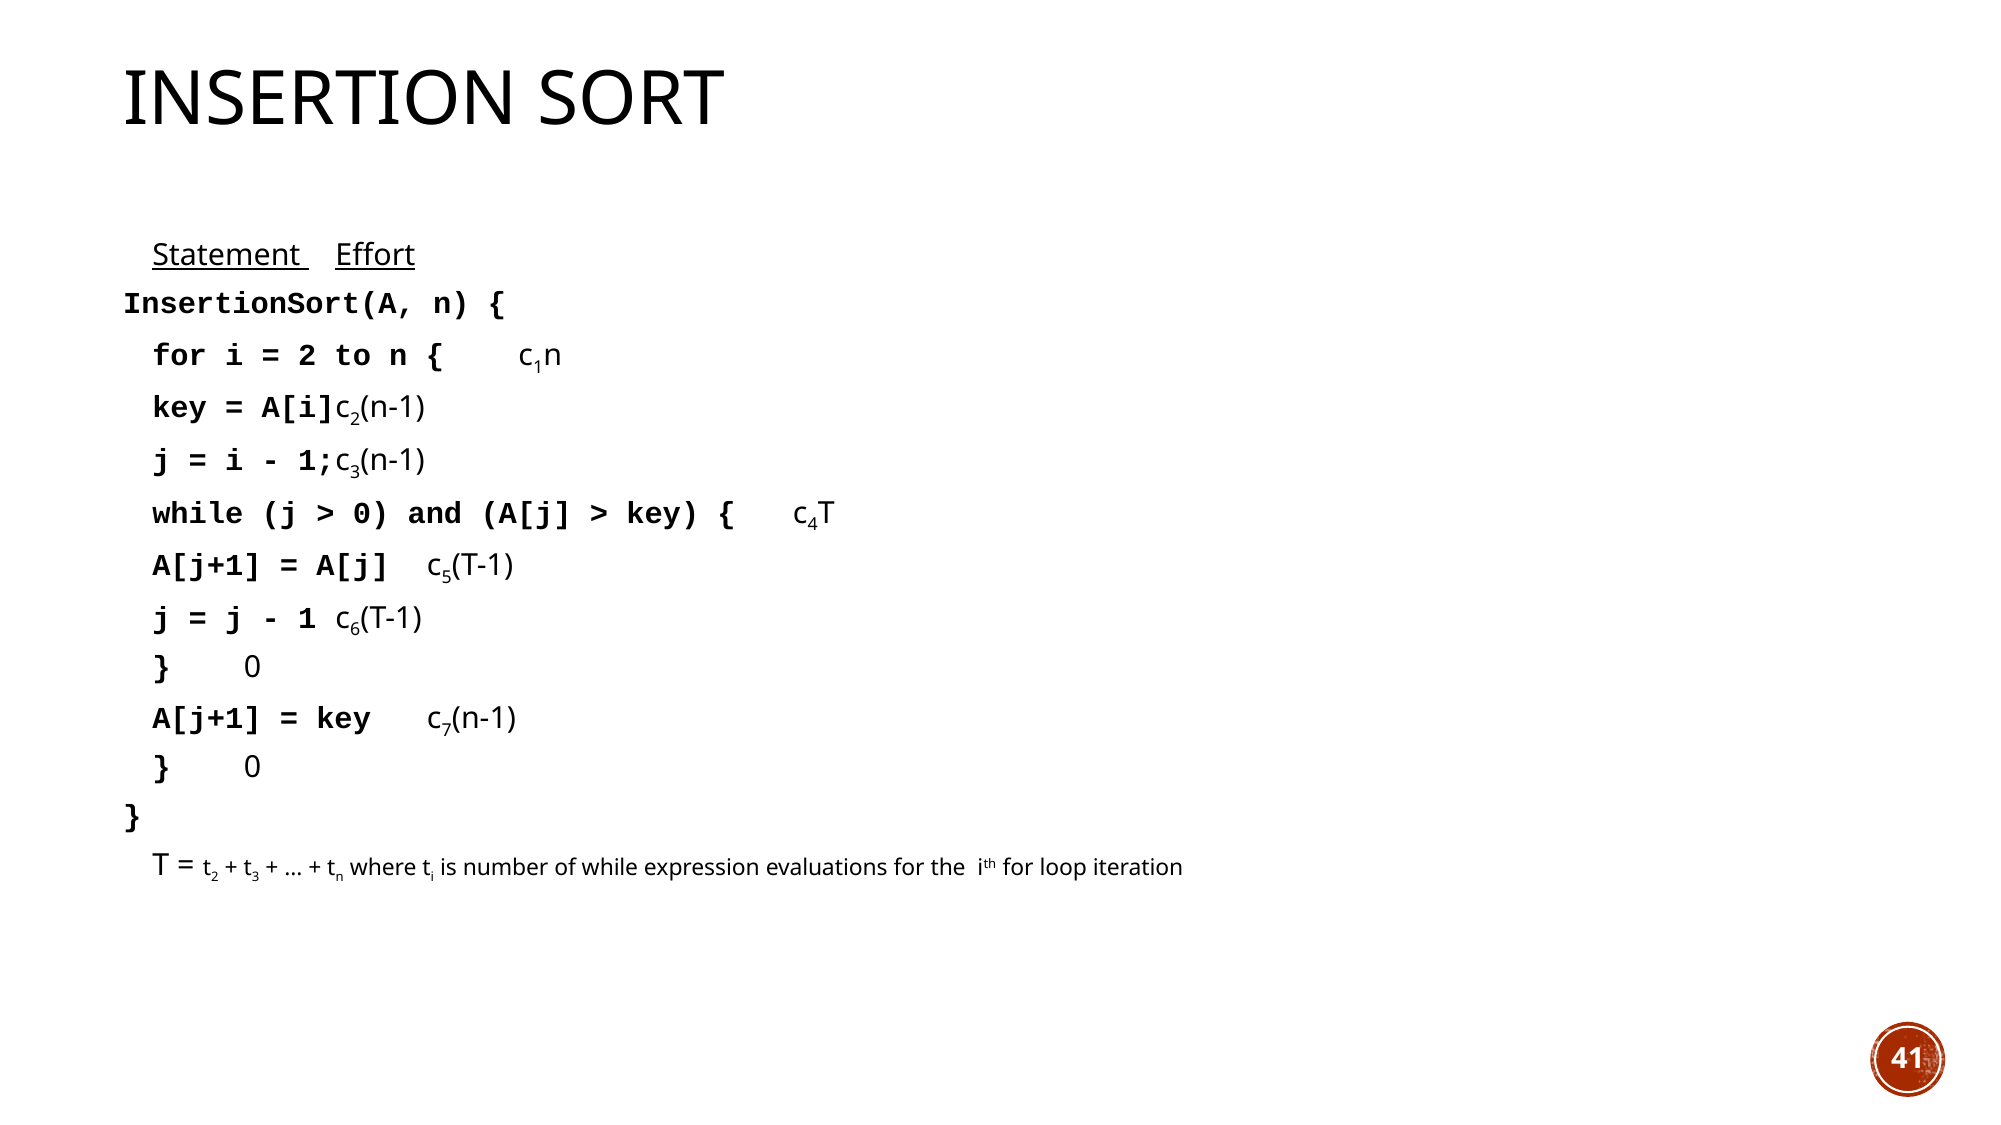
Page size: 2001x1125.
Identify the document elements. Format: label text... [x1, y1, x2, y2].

list Statement Effort InsertionSort(A, n) { for i = 2 to n { c1n key = A[i] c2(n-1) j = i - 1; c3(n-1) while (j > 0) and (A[j] > key) { c4T A[j+1] = A[j] c5(T-1) j = j - 1 c6(T-1) } 0 A[j+1] = key c7(n-1) } 0 } T = t2 + t3 + … + tn where ti is number of while expression evaluations for the ith for loop iteration [108, 231, 1759, 897]
slide_number 41 [1855, 1028, 1961, 1089]
title Insertion Sort [108, 0, 1759, 231]
